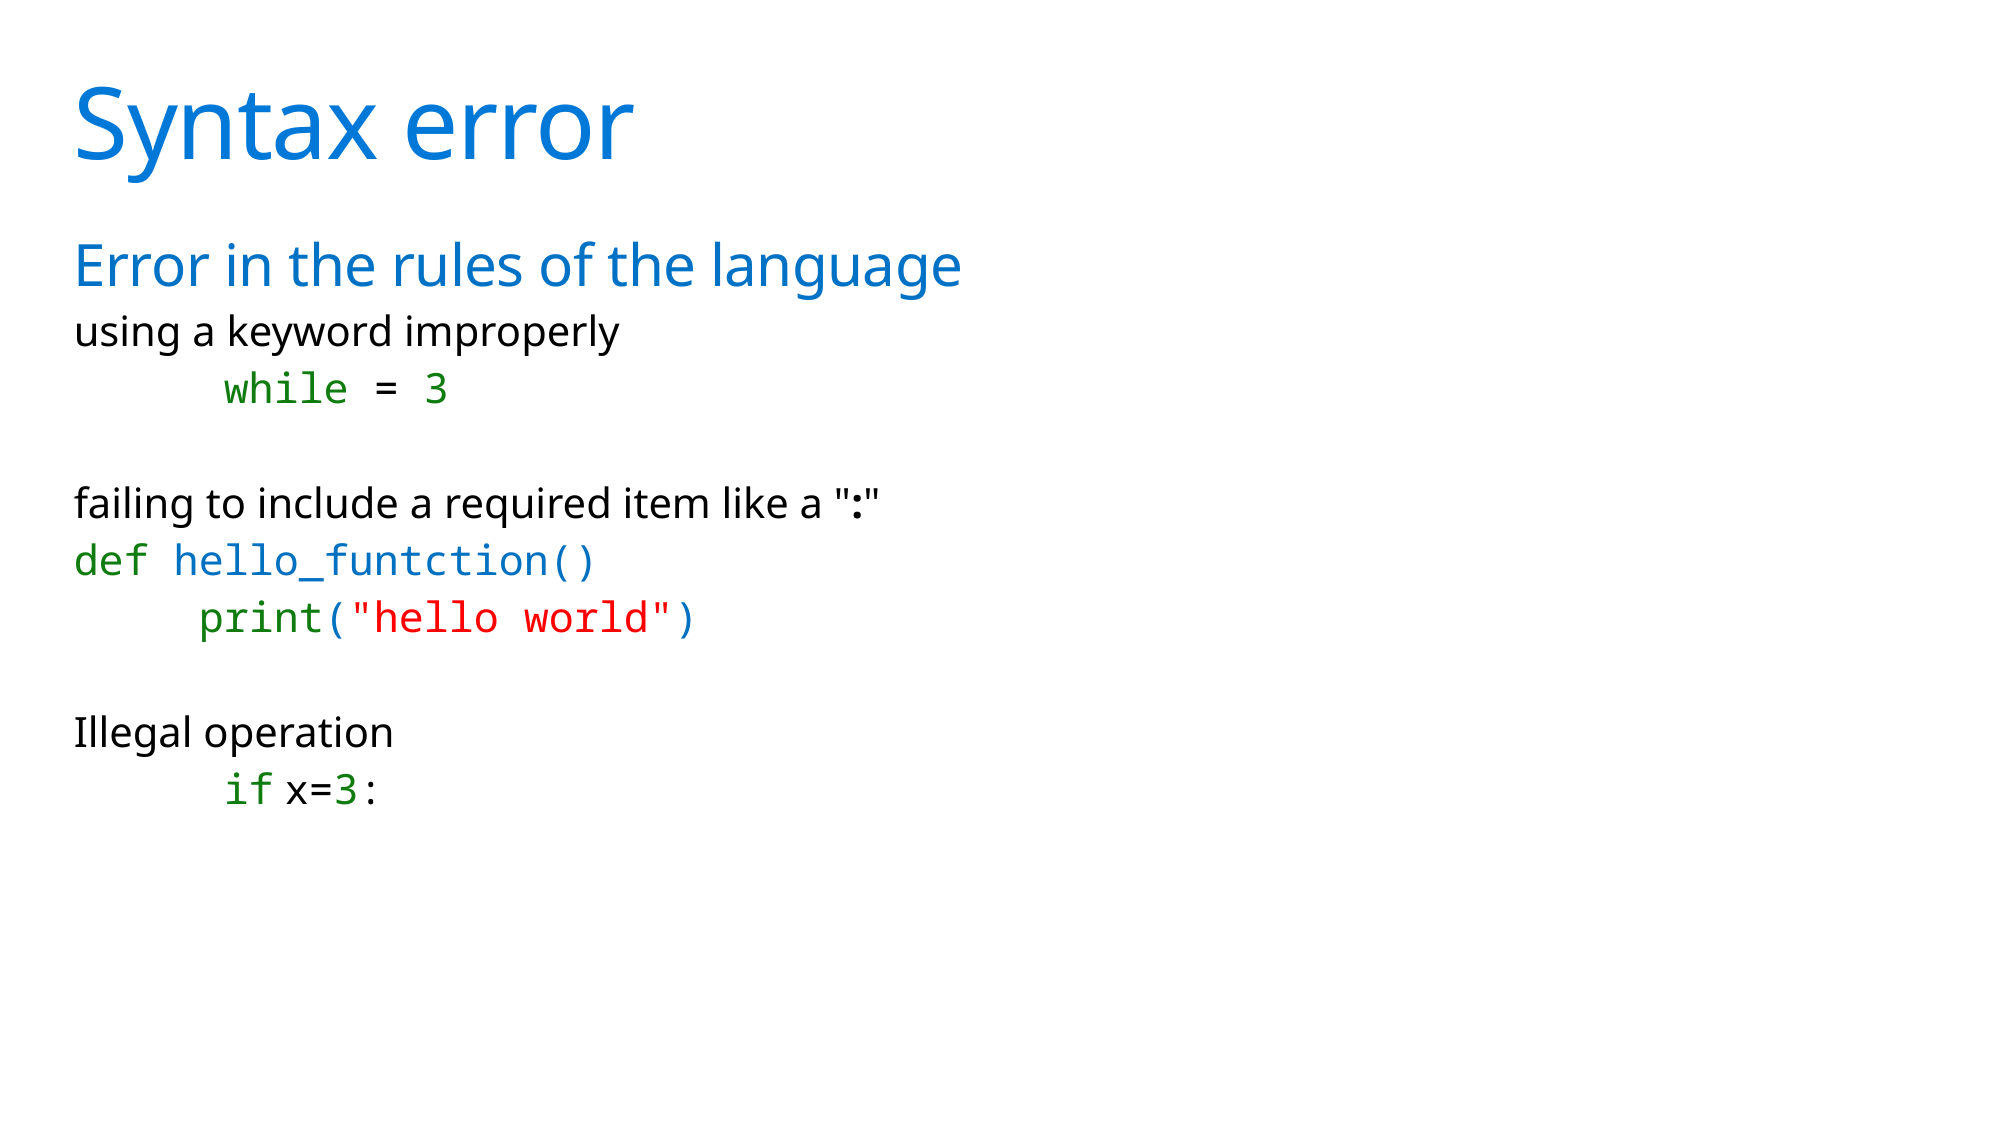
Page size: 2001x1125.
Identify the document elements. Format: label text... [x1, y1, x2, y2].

title Syntax error [58, 58, 1942, 206]
list Error in the rules of the language using a keyword improperly while = 3 failing to include a required item like a ":" def hello_funtction() print("hello world") Illegal operation if x=3: [58, 220, 1942, 894]
